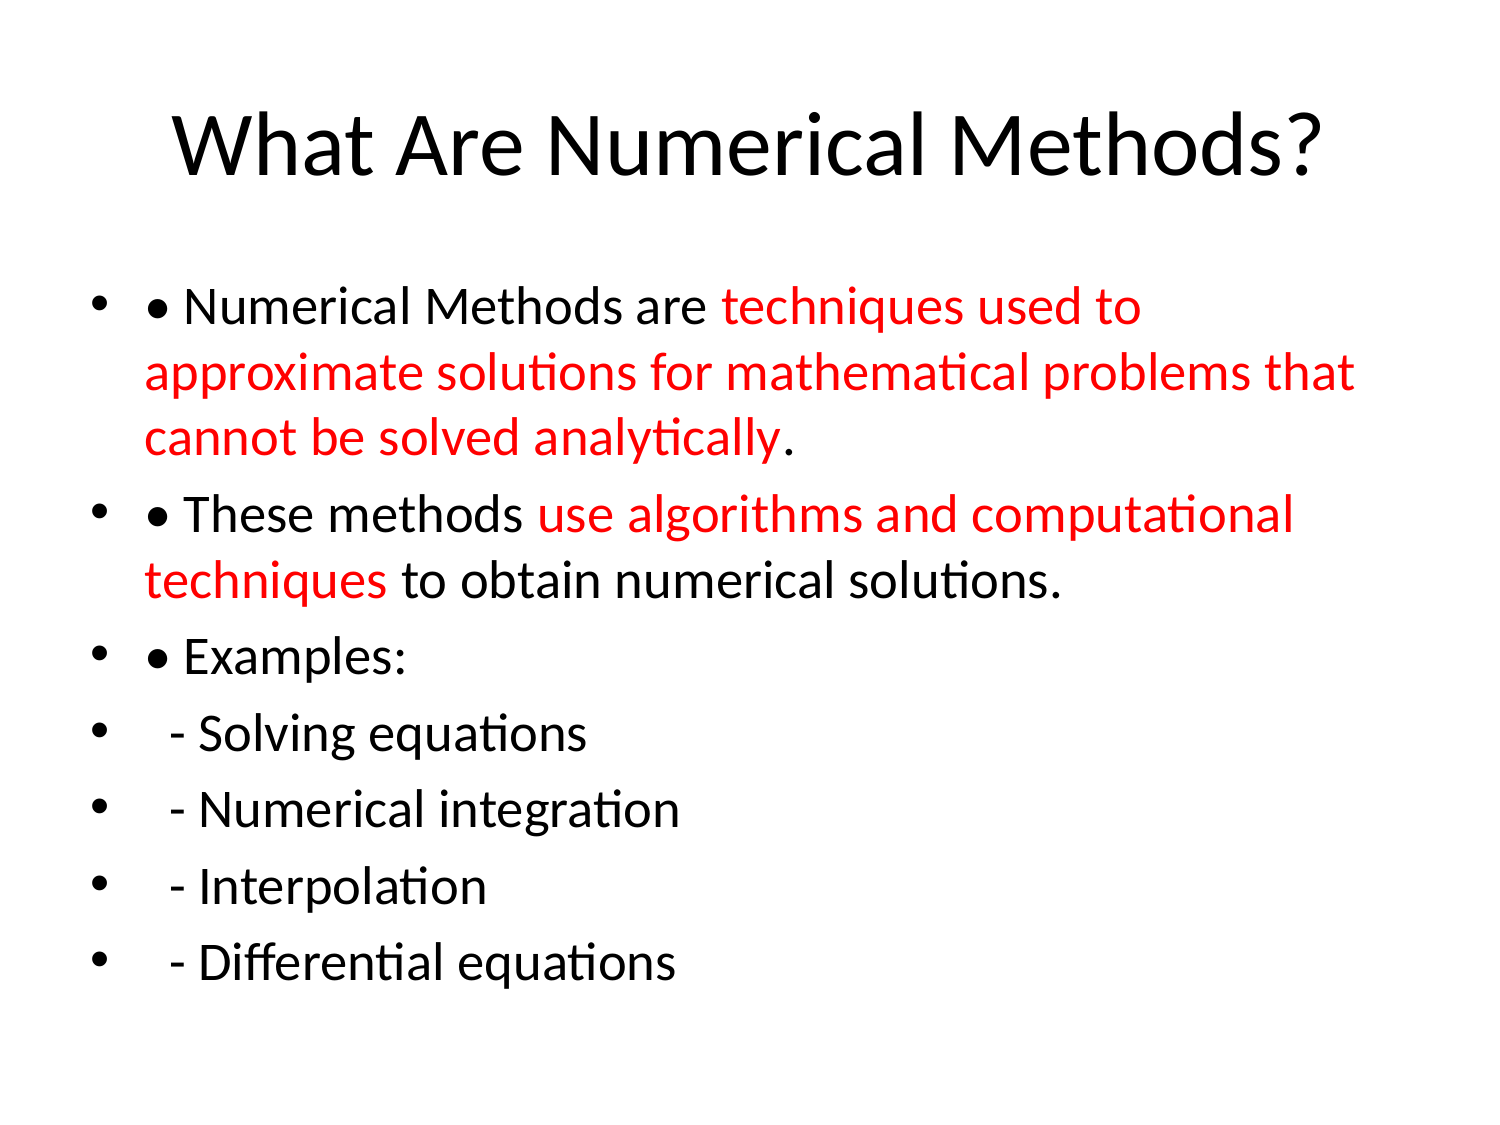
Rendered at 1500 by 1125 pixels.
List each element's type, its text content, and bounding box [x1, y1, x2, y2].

list • Numerical Methods are techniques used to approximate solutions for mathematical problems that cannot be solved analytically. • These methods use algorithms and computational techniques to obtain numerical solutions. • Examples: - Solving equations - Numerical integration - Interpolation - Differential equations [75, 262, 1425, 1005]
title What Are Numerical Methods? [75, 45, 1425, 233]
